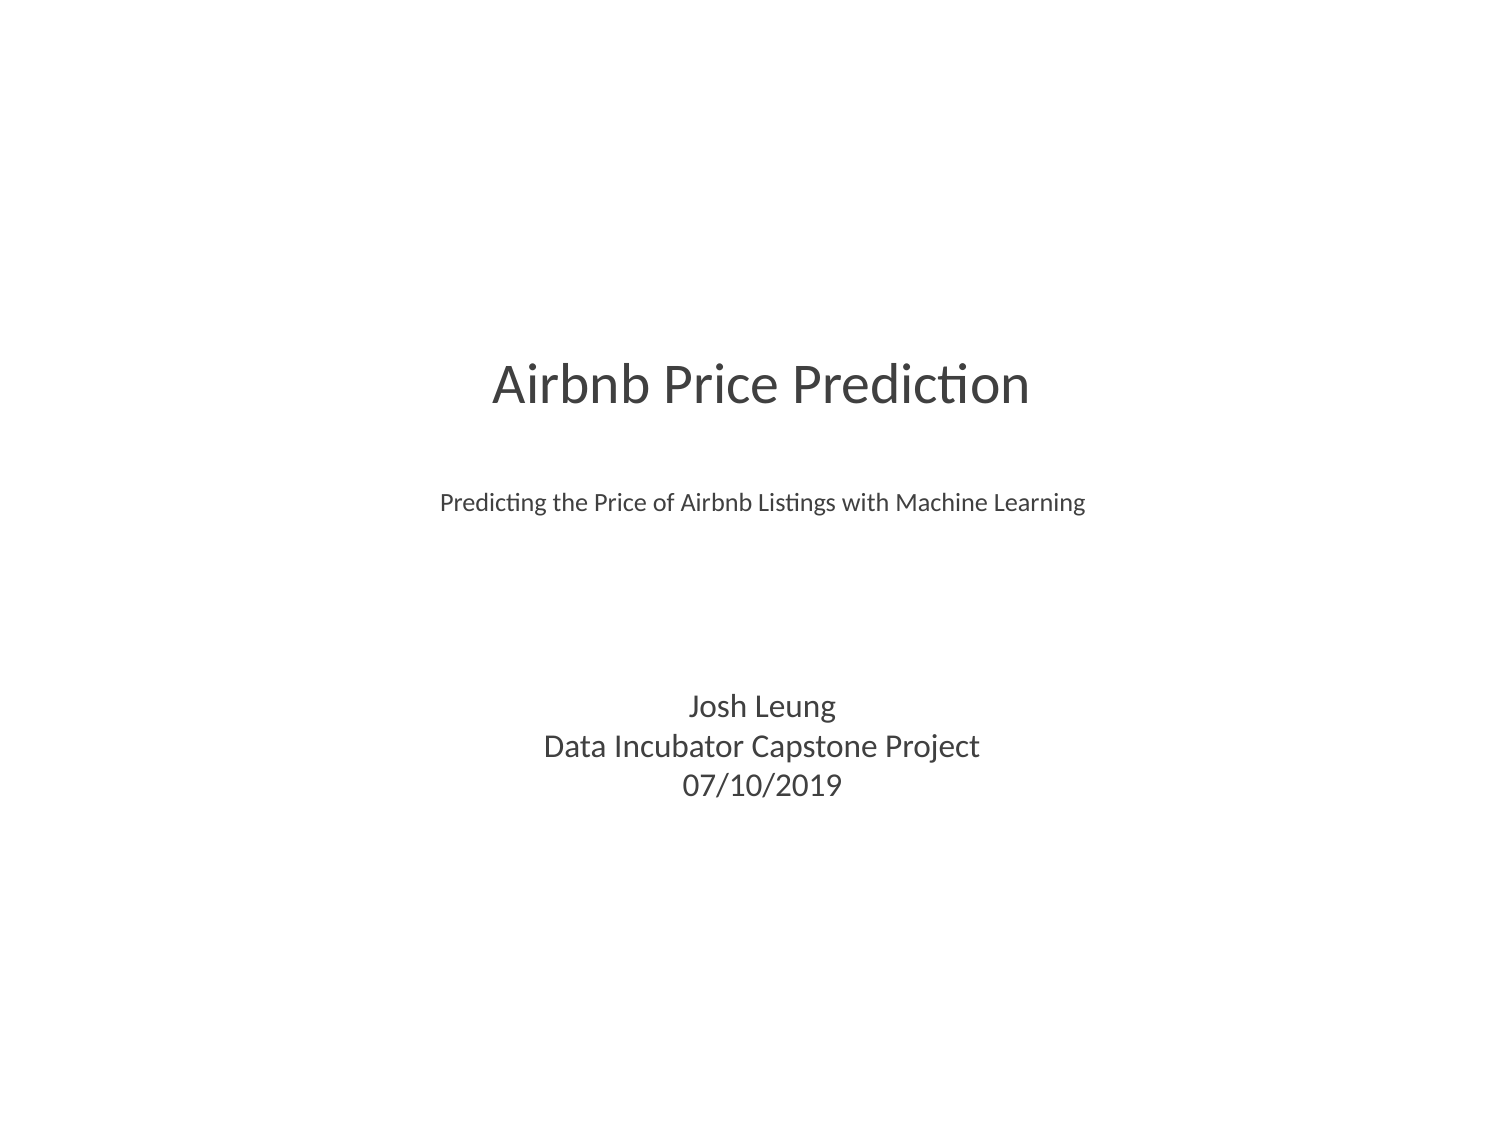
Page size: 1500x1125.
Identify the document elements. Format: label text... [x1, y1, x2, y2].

text_box Josh Leung Data Incubator Capstone Project 07/10/2019 [87, 650, 1438, 838]
title Airbnb Price Prediction Predicting the Price of Airbnb Listings with Machine Learning [87, 337, 1438, 525]
